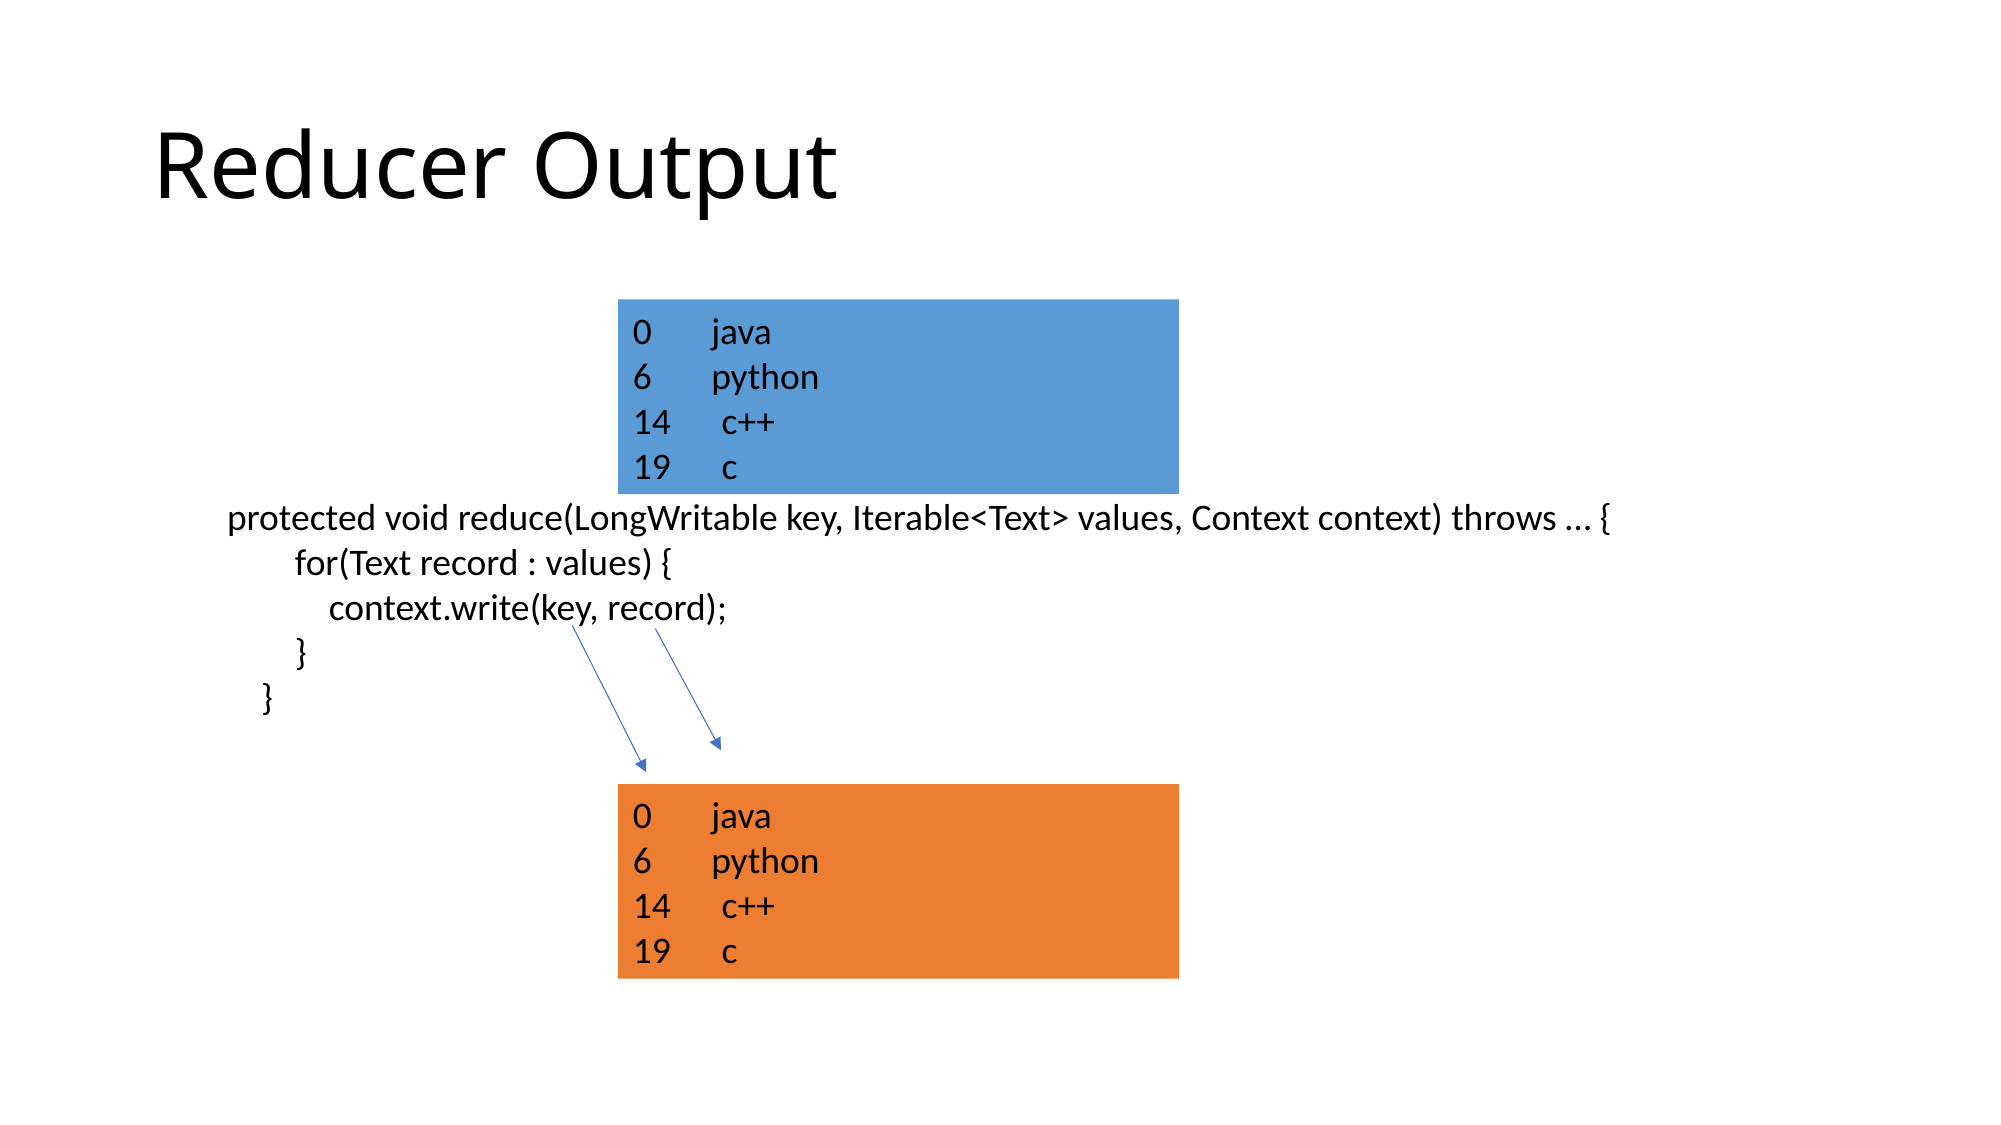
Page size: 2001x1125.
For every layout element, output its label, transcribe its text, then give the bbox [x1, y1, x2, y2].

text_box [572, 625, 647, 773]
text_box protected void reduce(LongWritable key, Iterable<Text> values, Context context) throws … { for(Text record : values) { context.write(key, record); } } [212, 485, 1800, 726]
text_box 0 java 6 python 14 c++ 19 c [618, 784, 1179, 979]
title Reducer Output [137, 59, 1863, 278]
text_box 0 java 6 python 14 c++ 19 c [618, 299, 1179, 495]
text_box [655, 628, 721, 751]
